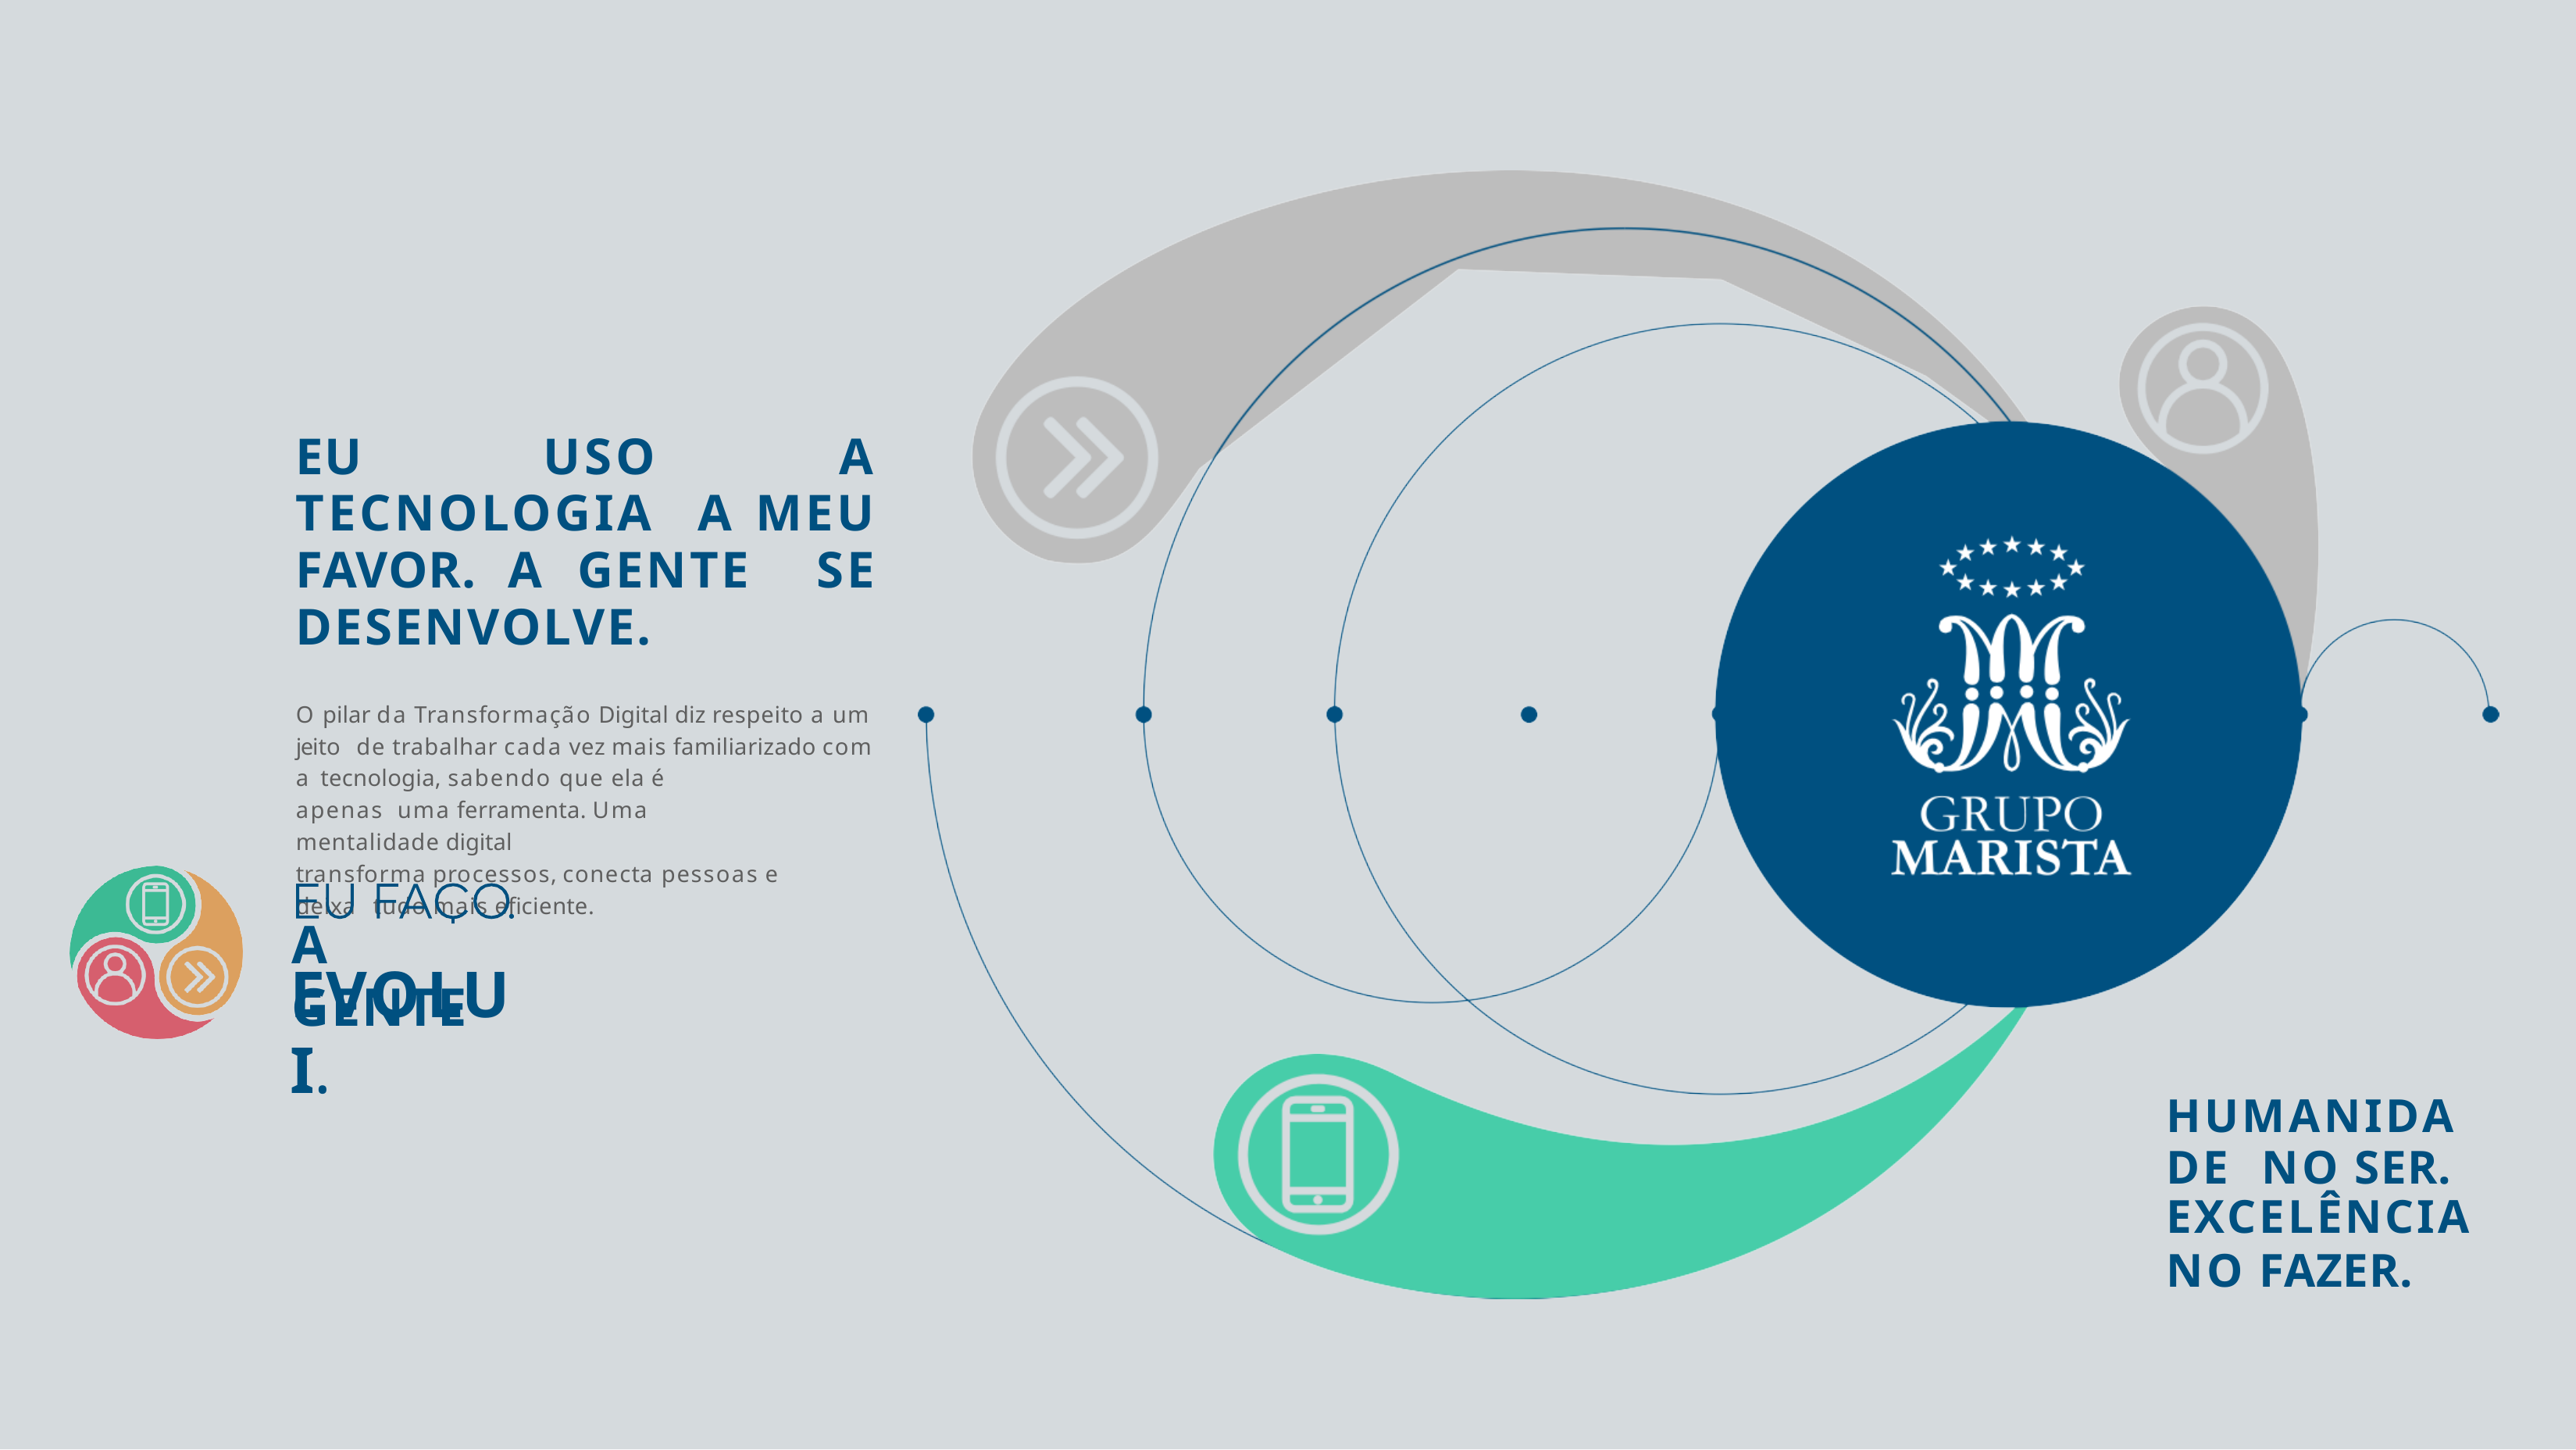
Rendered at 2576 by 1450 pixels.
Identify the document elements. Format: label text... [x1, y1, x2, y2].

text_box [376, 884, 398, 919]
text_box [326, 884, 354, 920]
text_box [473, 883, 510, 920]
text_box A GENTE [290, 910, 512, 952]
picture [70, 866, 244, 1040]
text_box [399, 884, 433, 919]
text_box [508, 913, 514, 919]
text_box EVOLUI. [288, 952, 525, 1106]
picture [918, 170, 2499, 1299]
text_box [296, 884, 319, 919]
text_box EU USO A TECNOLOGIA A MEU FAVOR. A GENTE SE DESENVOLVE. O pilar da Transformação Digital diz respeito a um jeito de trabalhar cada vez mais familiarizado com a tecnologia, sabendo que ela é apenas uma ferramenta. Uma mentalidade digital transforma processos, conecta pessoas e deixa tudo mais eficiente. [294, 420, 883, 920]
text_box [434, 883, 469, 924]
